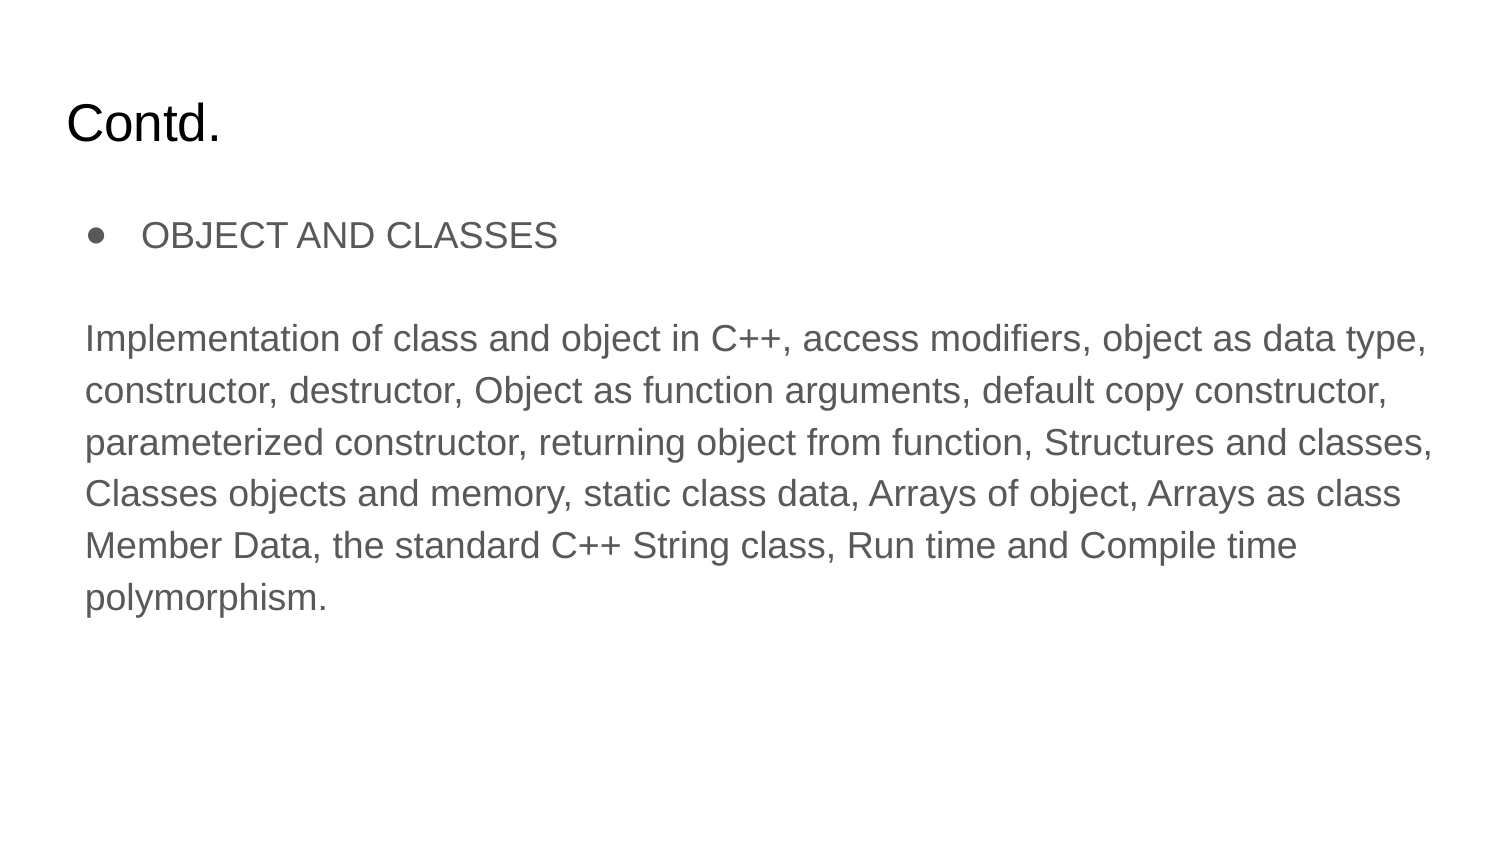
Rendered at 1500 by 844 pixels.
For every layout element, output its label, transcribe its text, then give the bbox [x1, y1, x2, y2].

list OBJECT AND CLASSES Implementation of class and object in C++, access modifiers, object as data type, constructor, destructor, Object as function arguments, default copy constructor, parameterized constructor, returning object from function, Structures and classes, Classes objects and memory, static class data, Arrays of object, Arrays as class Member Data, the standard C++ String class, Run time and Compile time polymorphism. [51, 189, 1449, 750]
title Contd. [51, 72, 1449, 167]
